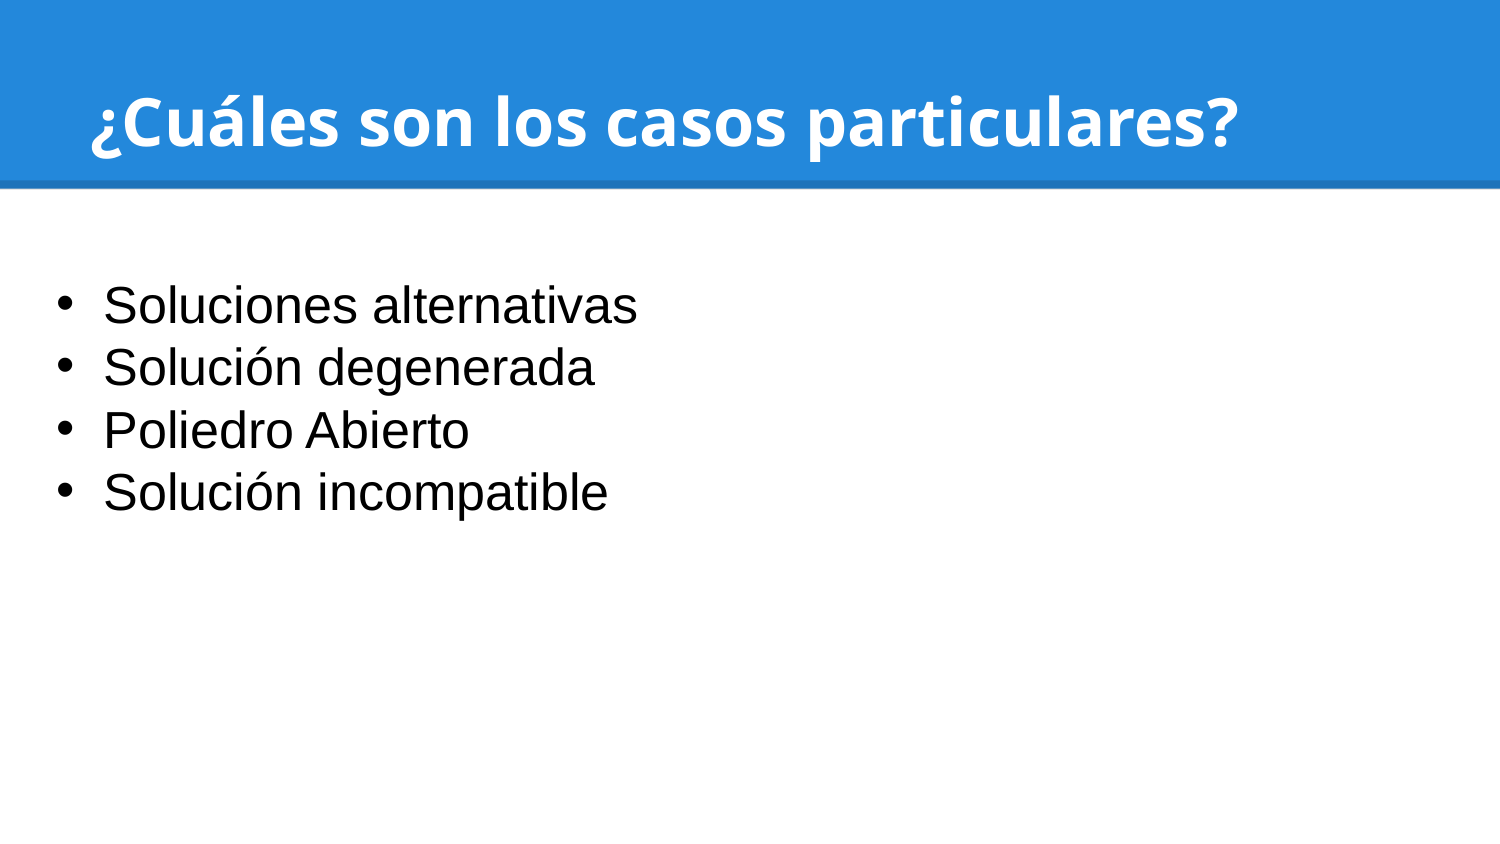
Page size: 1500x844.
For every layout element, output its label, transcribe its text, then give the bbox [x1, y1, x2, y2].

title ¿Cuáles son los casos particulares? [75, 33, 1425, 175]
text_box Soluciones alternativas Solución degenerada Poliedro Abierto Solución incompatible [41, 215, 1438, 578]
